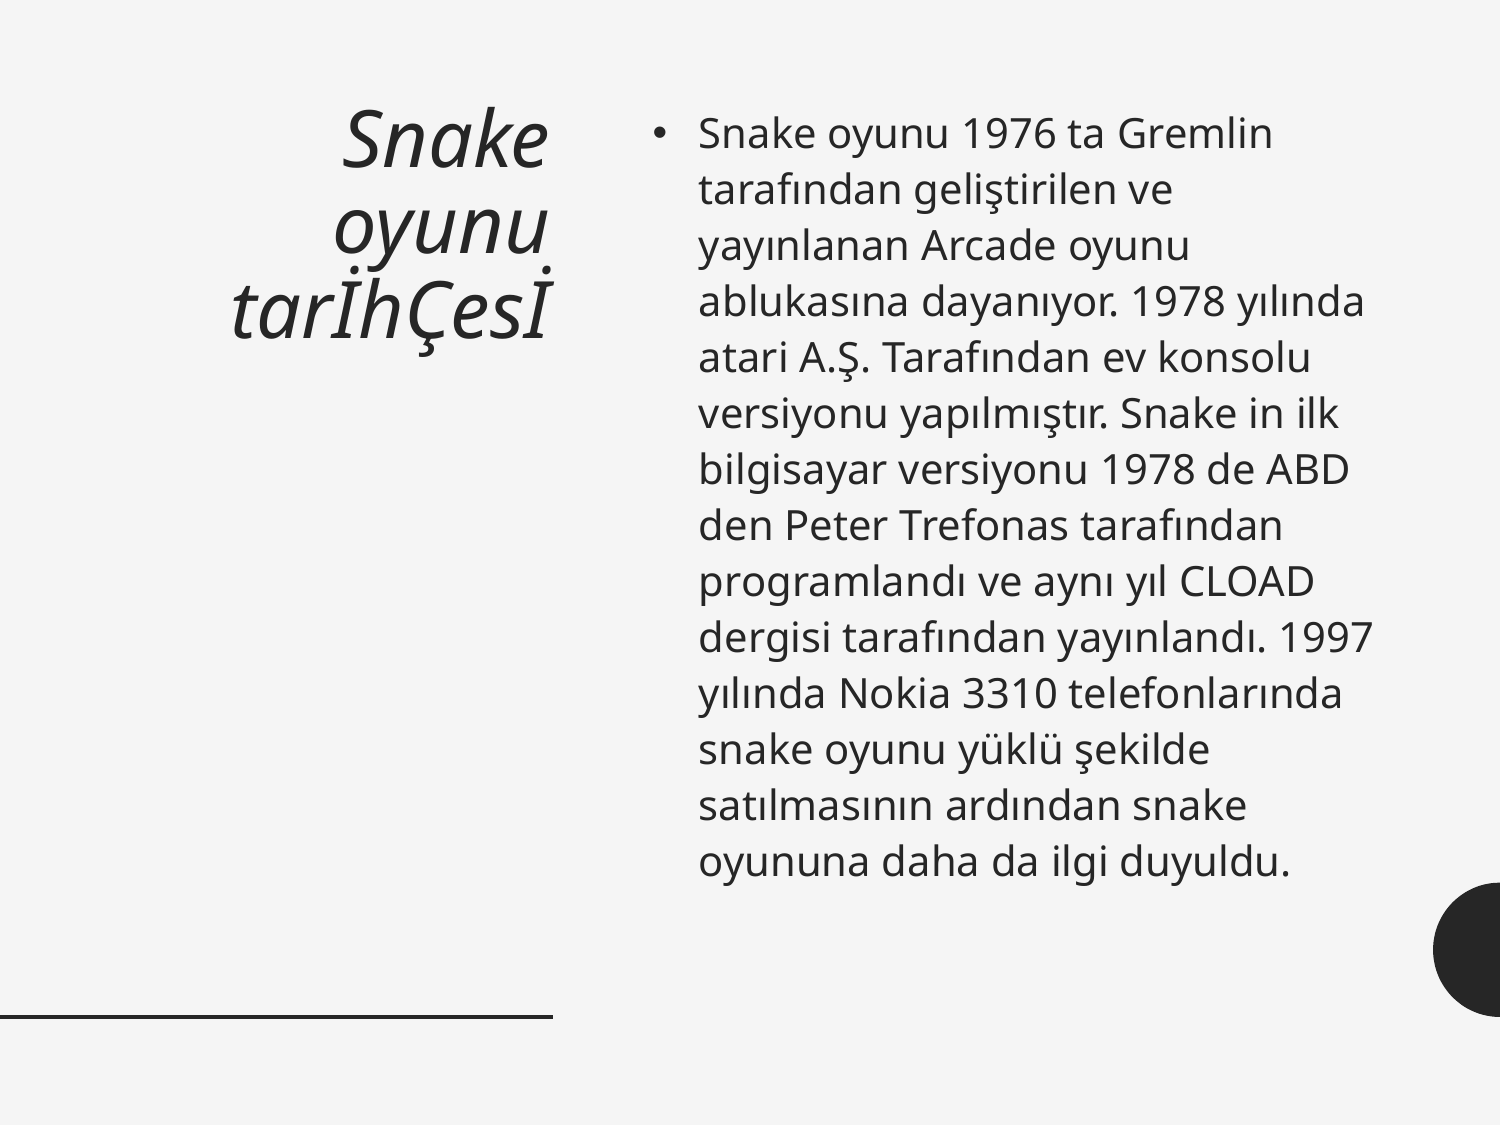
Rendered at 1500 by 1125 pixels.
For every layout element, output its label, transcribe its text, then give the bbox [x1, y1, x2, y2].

title Snake oyunu tarİhÇesİ [93, 91, 566, 905]
list Snake oyunu 1976 ta Gremlin tarafından geliştirilen ve yayınlanan Arcade oyunu ablukasına dayanıyor. 1978 yılında atari A.Ş. Tarafından ev konsolu versiyonu yapılmıştır. Snake in ilk bilgisayar versiyonu 1978 de ABD den Peter Trefonas tarafından programlandı ve aynı yıl CLOAD dergisi tarafından yayınlandı. 1997 yılında Nokia 3310 telefonlarında snake oyunu yüklü şekilde satılmasının ardından snake oyununa daha da ilgi duyuldu. [637, 93, 1407, 1022]
